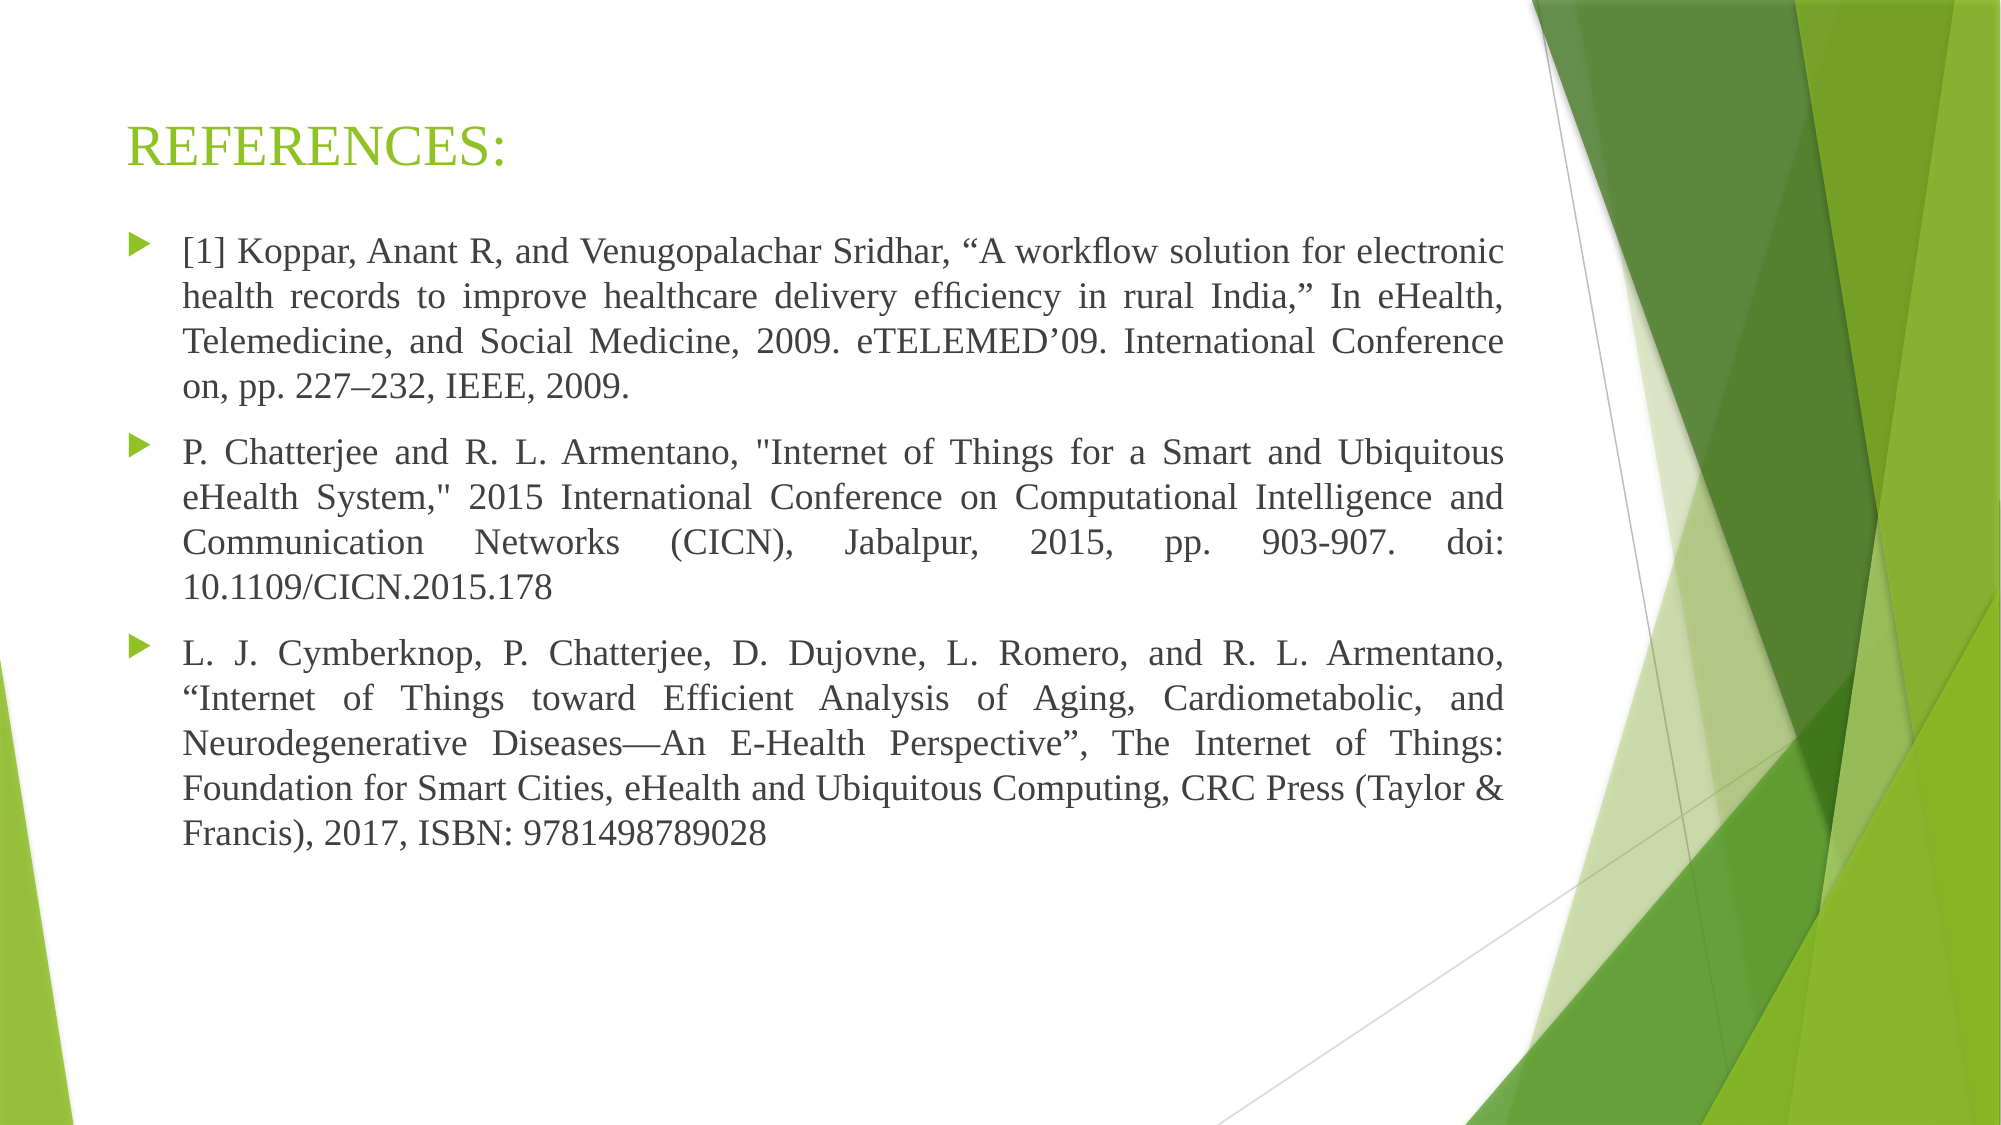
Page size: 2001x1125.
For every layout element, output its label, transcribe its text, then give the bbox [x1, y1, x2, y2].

list [1] Koppar, Anant R, and Venugopalachar Sridhar, “A workﬂow solution for electronic health records to improve healthcare delivery efﬁciency in rural India,” In eHealth, Telemedicine, and Social Medicine, 2009. eTELEMED’09. International Conference on, pp. 227–232, IEEE, 2009. P. Chatterjee and R. L. Armentano, "Internet of Things for a Smart and Ubiquitous eHealth System," 2015 International Conference on Computational Intelligence and Communication Networks (CICN), Jabalpur, 2015, pp. 903-907. doi: 10.1109/CICN.2015.178 L. J. Cymberknop, P. Chatterjee, D. Dujovne, L. Romero, and R. L. Armentano, “Internet of Things toward Efficient Analysis of Aging, Cardiometabolic, and Neurodegenerative Diseases—An E-Health Perspective”, The Internet of Things: Foundation for Smart Cities, eHealth and Ubiquitous Computing, CRC Press (Taylor & Francis), 2017, ISBN: 9781498789028 [111, 218, 1522, 1077]
title REFERENCES: [111, 99, 1522, 218]
